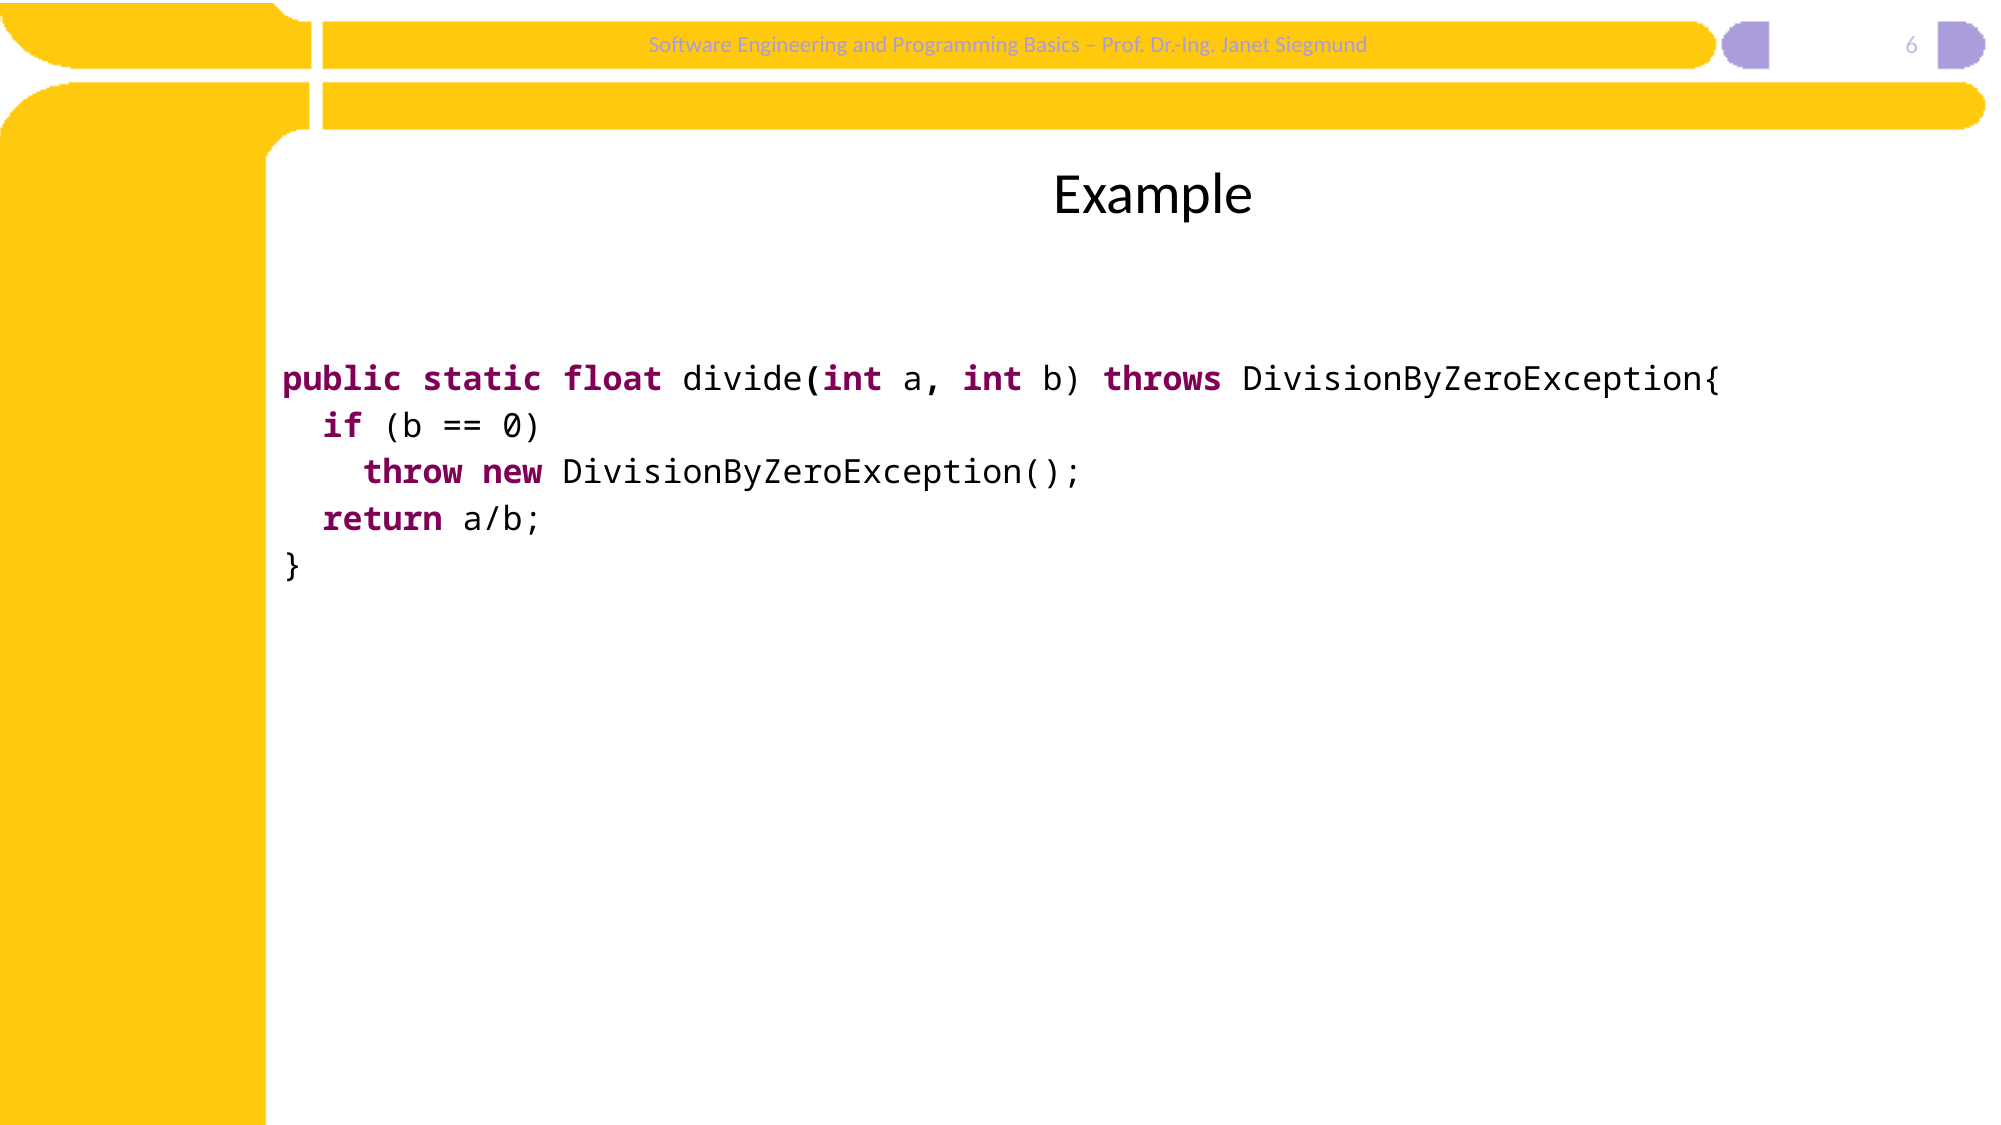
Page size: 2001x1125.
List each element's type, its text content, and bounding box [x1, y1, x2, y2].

list public static float divide(int a, int b) throws DivisionByZeroException{ if (b == 0) throw new DivisionByZeroException(); return a/b; } [267, 349, 1993, 1104]
title Example [350, 136, 1957, 244]
slide_number 6 [1767, 20, 1934, 67]
picture [0, 3, 1999, 1125]
